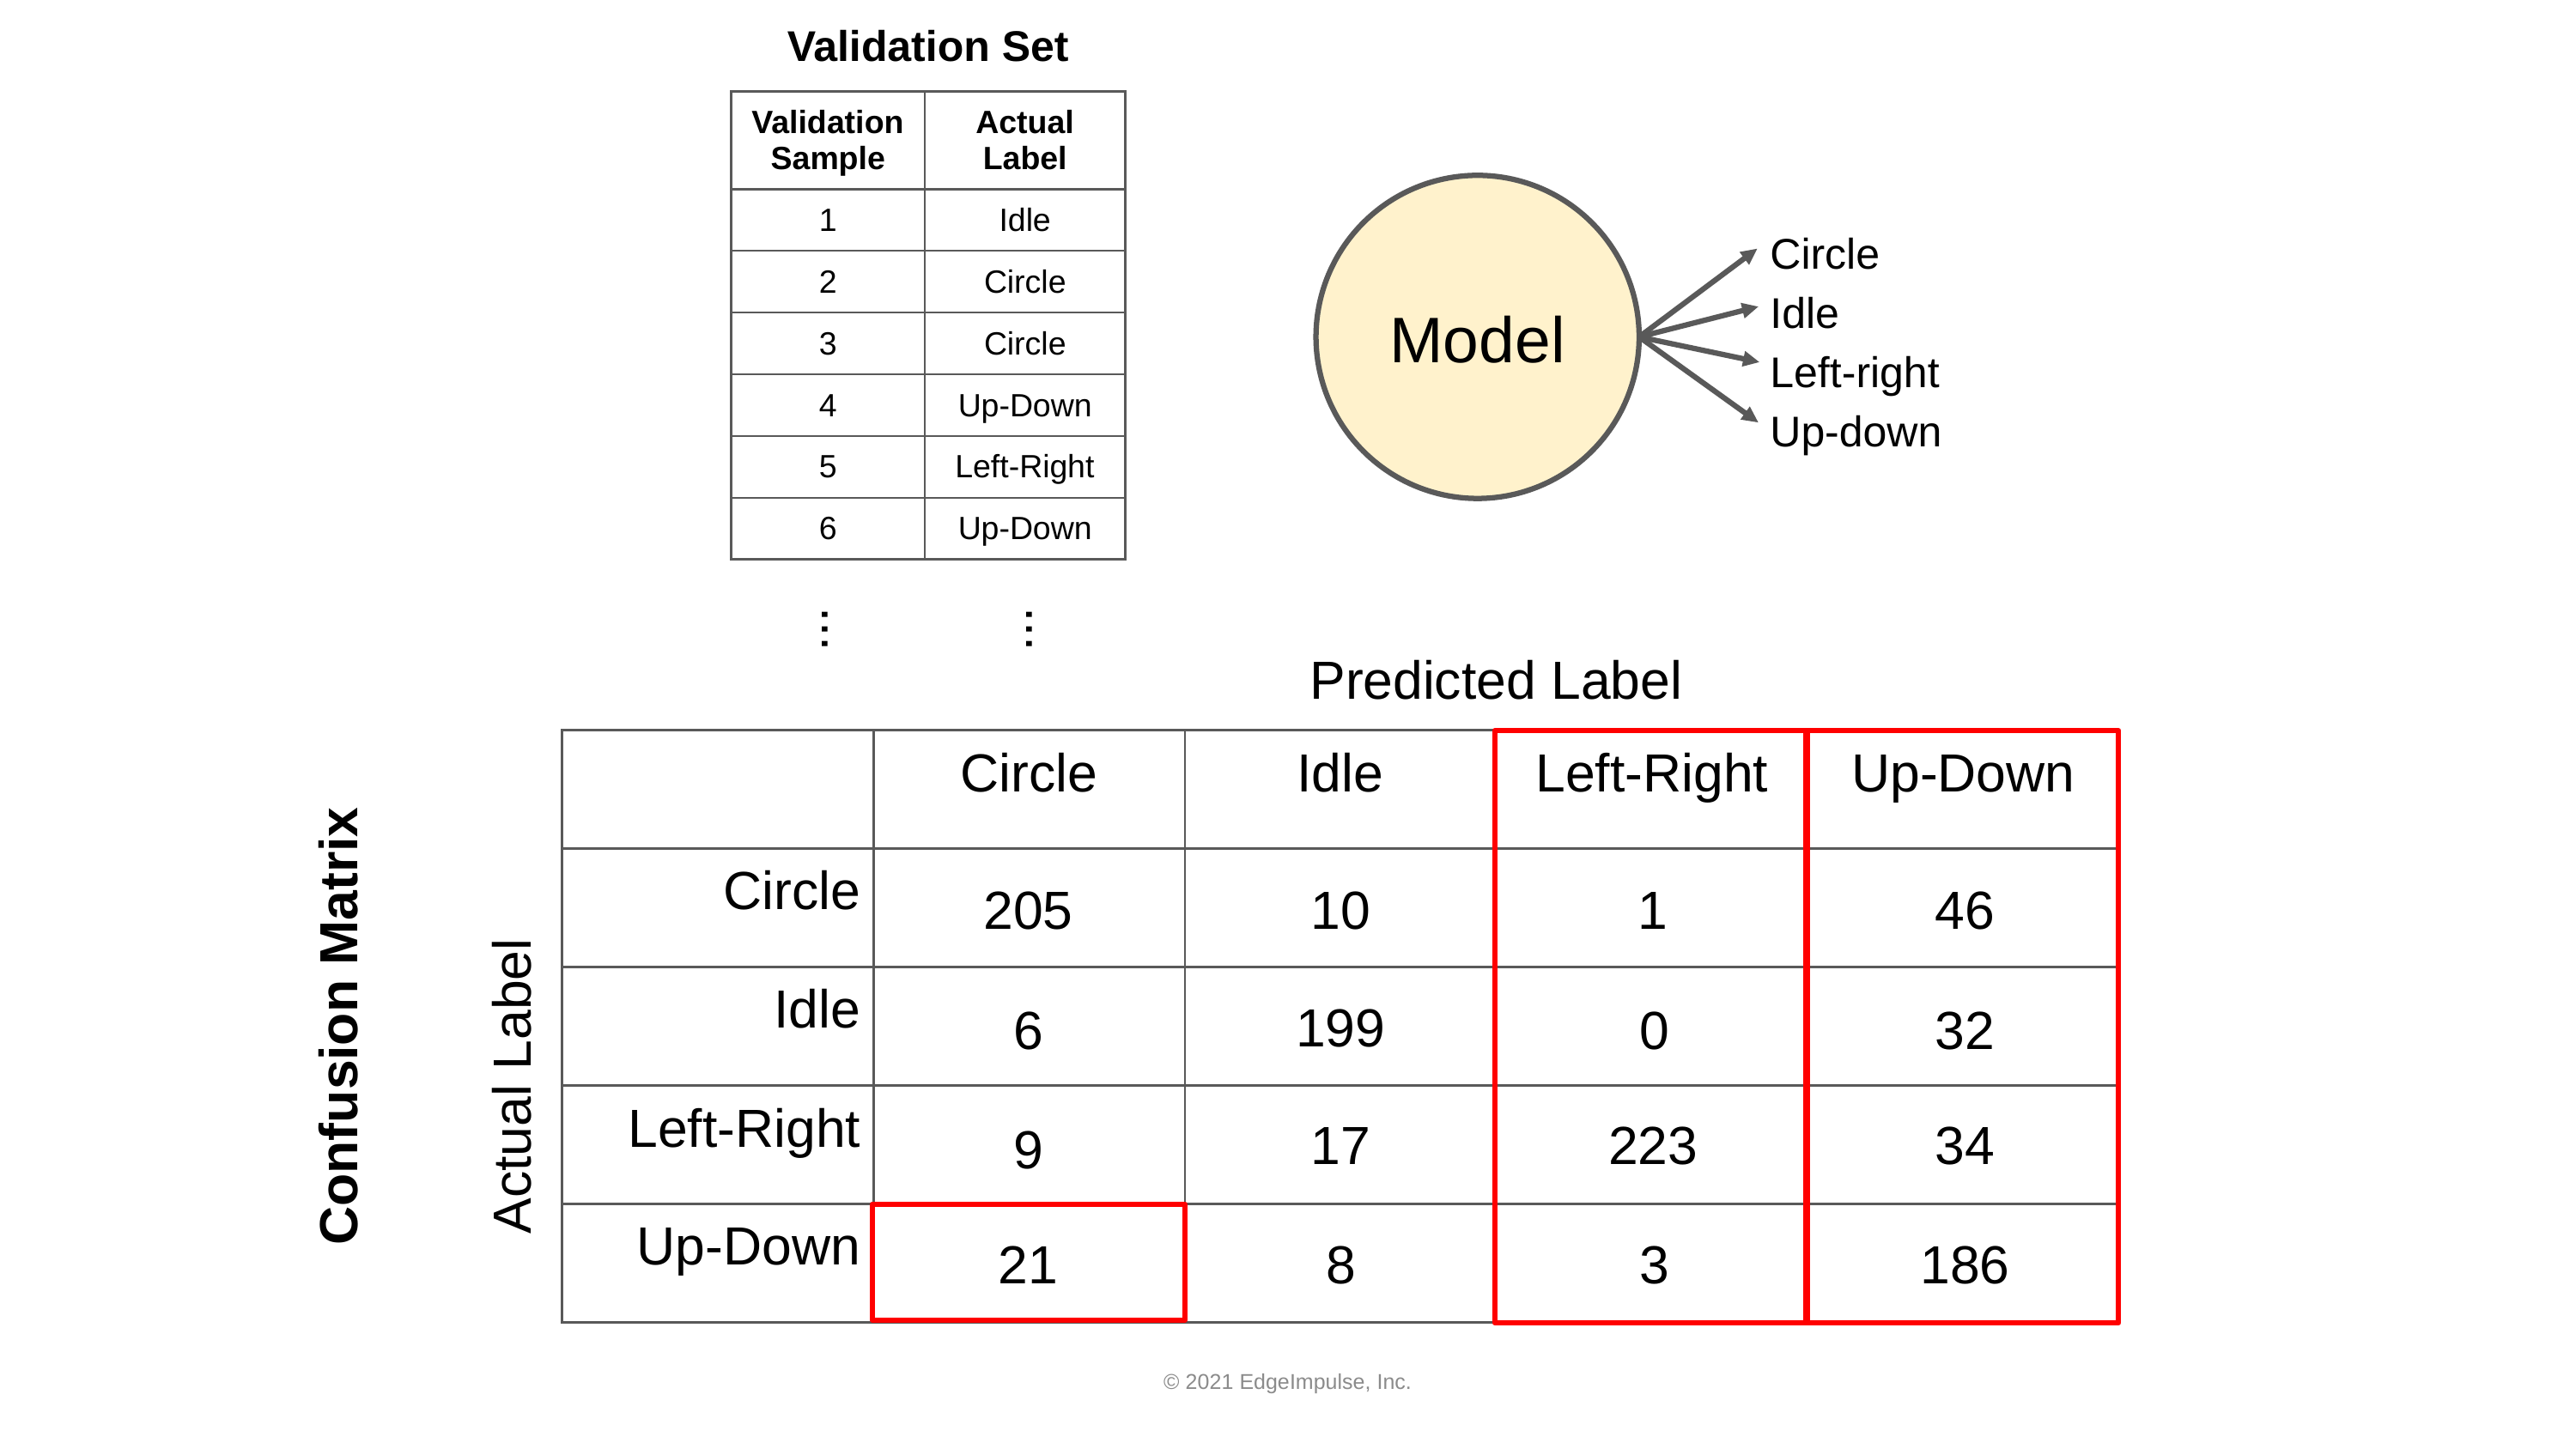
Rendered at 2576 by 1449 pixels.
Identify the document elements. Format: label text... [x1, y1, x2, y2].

table_cell Up-Down [926, 499, 1124, 558]
table_cell 4 [732, 375, 924, 435]
text_box Validation Set [716, 0, 1140, 88]
text_box 199 [1185, 967, 1494, 1084]
text_box 6 [873, 969, 1184, 1086]
text_box Confusion Matrix [283, 700, 389, 1352]
table_cell Circle [926, 252, 1124, 312]
table_header Validation Sample [732, 93, 924, 188]
table_cell 6 [732, 499, 924, 558]
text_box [1638, 248, 1758, 306]
table_cell 5 [732, 437, 924, 497]
text_box [1494, 731, 1806, 1324]
table_header Circle [875, 731, 1184, 847]
footer © 2021 EdgeImpulse, Inc. [880, 1343, 1696, 1420]
table_header Actual Label [926, 93, 1124, 188]
text_box ... [799, 582, 888, 677]
text_box 8 [1186, 1203, 1494, 1320]
text_box Model [1315, 175, 1634, 499]
table_header [563, 731, 872, 847]
table_cell 1 [732, 191, 924, 250]
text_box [1638, 306, 1759, 335]
table_cell Circle [563, 850, 872, 966]
table_cell Up-Down [563, 1205, 872, 1321]
text_box 205 [873, 849, 1184, 967]
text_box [1638, 336, 1759, 423]
text_box Predicted Label [873, 624, 2119, 731]
text_box 17 [1185, 1085, 1494, 1202]
text_box [872, 1203, 1185, 1320]
text_box 10 [1185, 849, 1494, 967]
text_box ... [1004, 582, 1092, 677]
text_box 9 [873, 1088, 1184, 1203]
table_cell Left-Right [926, 437, 1124, 497]
text_box Actual Label [456, 849, 562, 1323]
table_cell 2 [732, 252, 924, 312]
table_cell Circle [926, 313, 1124, 373]
text_box Circle Idle Left-right Up-down [1757, 208, 1965, 466]
table_cell Idle [926, 191, 1124, 250]
text_box [1806, 731, 2119, 1324]
table_header Idle [1186, 731, 1494, 847]
table_cell Up-Down [926, 375, 1124, 435]
table_cell Idle [563, 968, 872, 1084]
table_cell 3 [732, 313, 924, 373]
table_cell Left-Right [563, 1087, 872, 1203]
